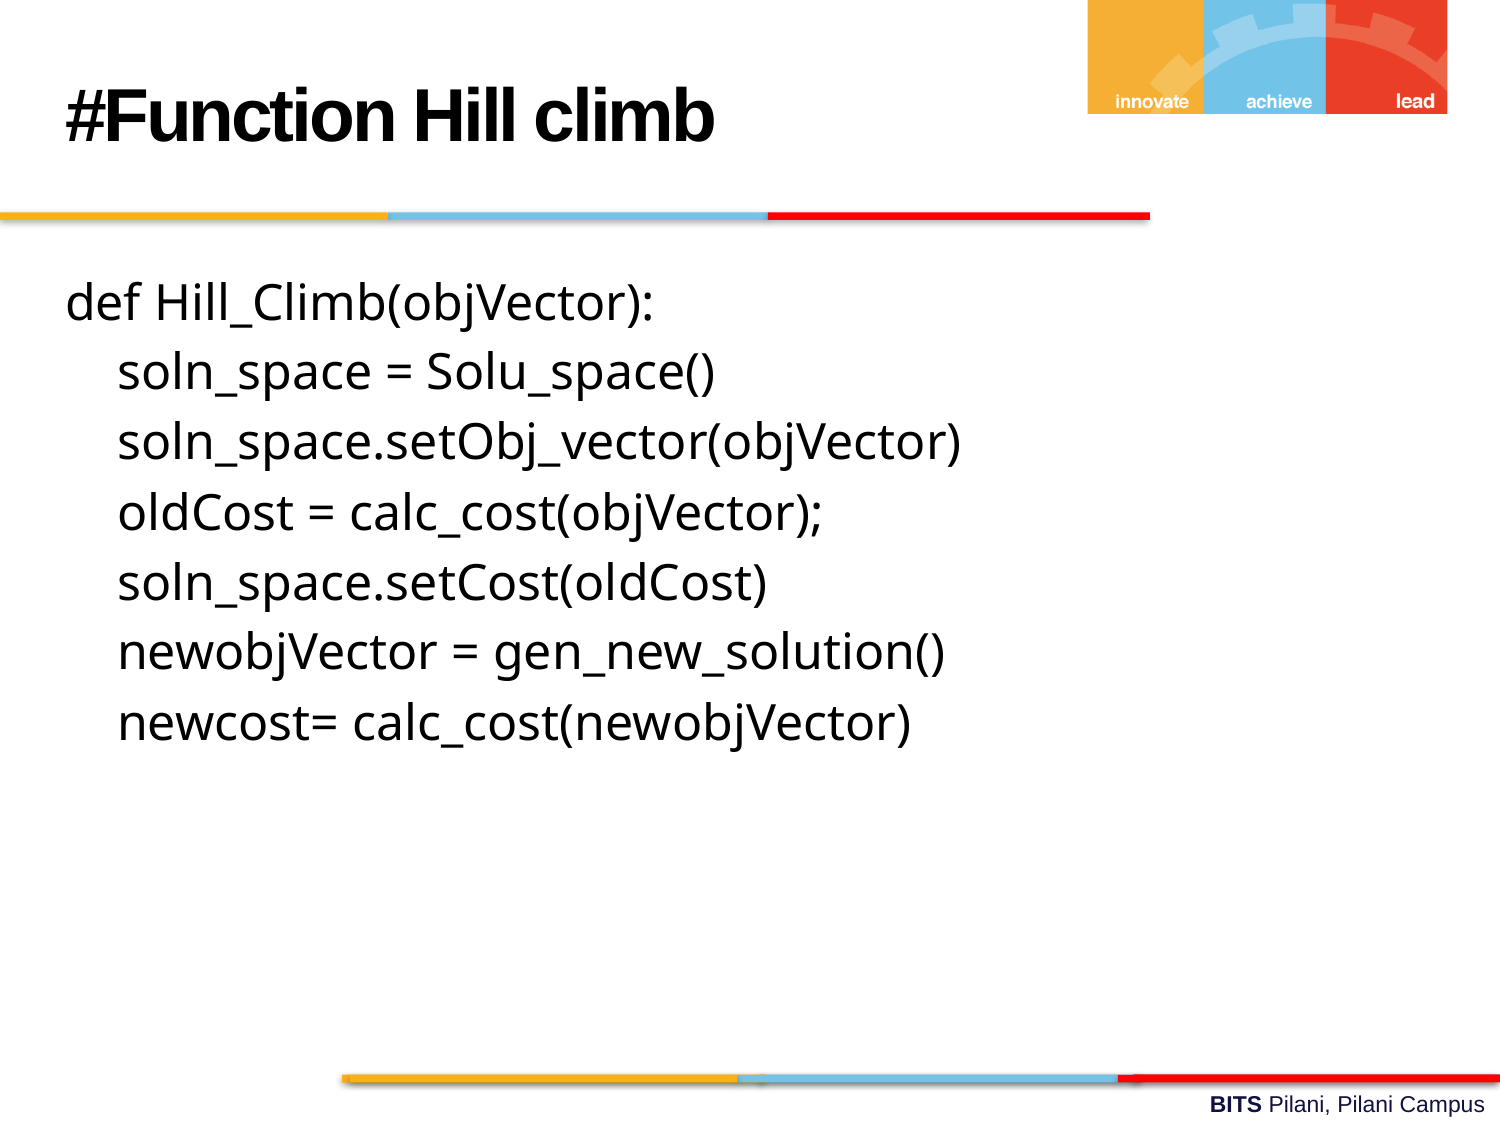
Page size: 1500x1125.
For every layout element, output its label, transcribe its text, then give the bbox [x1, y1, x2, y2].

list def Hill_Climb(objVector): soln_space = Solu_space() soln_space.setObj_vector(objVector) oldCost = calc_cost(objVector); soln_space.setCost(oldCost) newobjVector = gen_new_solution() newcost= calc_cost(newobjVector) [50, 262, 1400, 1005]
list #Function Hill climb [50, 24, 1088, 213]
picture [1087, 0, 1448, 114]
